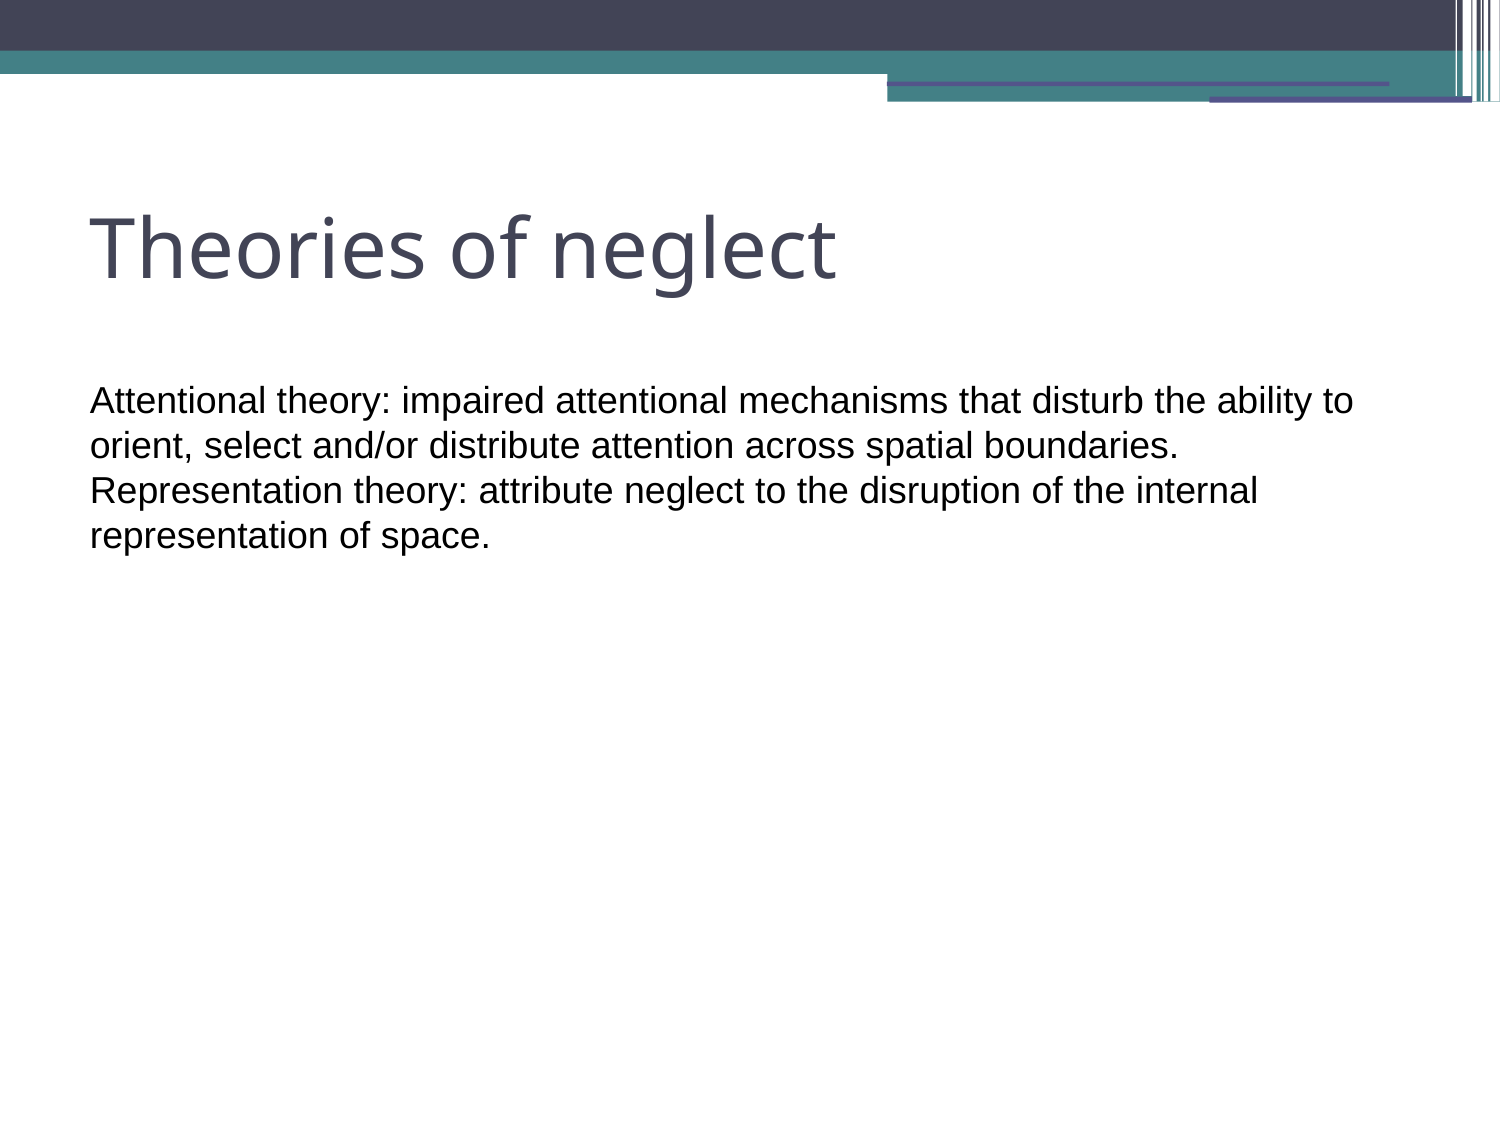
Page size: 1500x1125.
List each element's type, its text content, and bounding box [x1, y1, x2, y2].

text_box Attentional theory: impaired attentional mechanisms that disturb the ability to orient, select and/or distribute attention across spatial boundaries. Representation theory: attribute neglect to the disruption of the internal representation of space. [75, 368, 1425, 1079]
text_box Theories of neglect [75, 187, 1425, 363]
